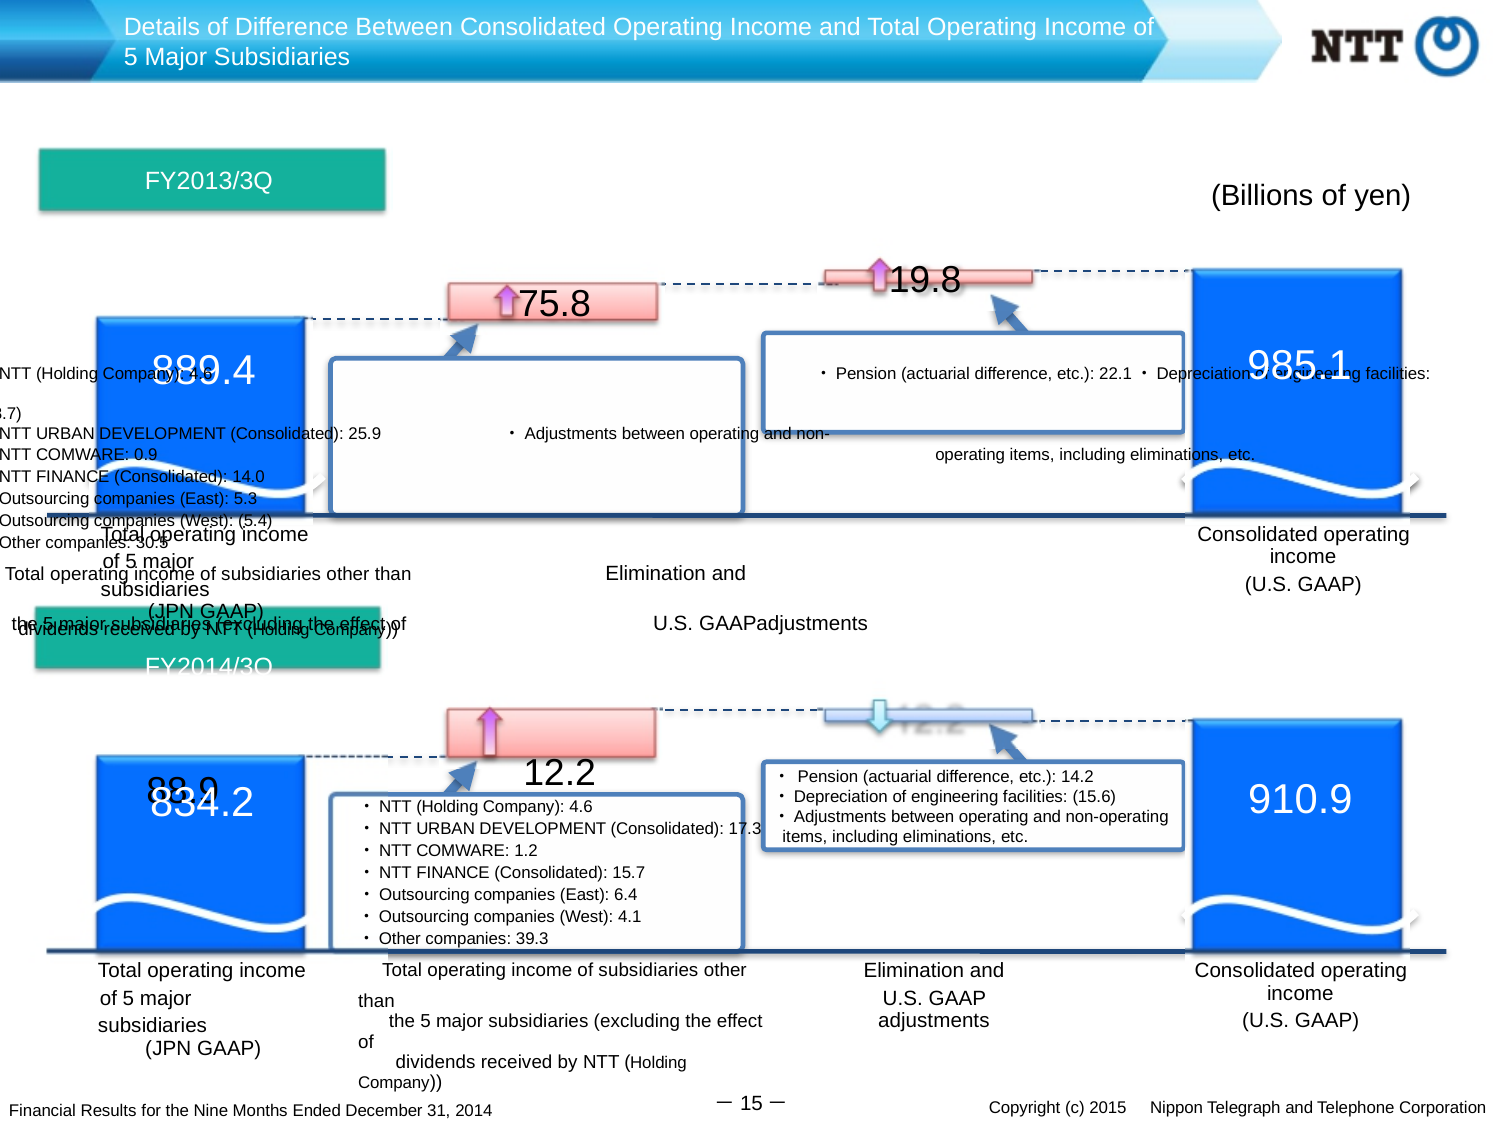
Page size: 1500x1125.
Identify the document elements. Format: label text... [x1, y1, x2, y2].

picture [27, 602, 388, 965]
text_box ・NTT (Holding Company): 4.6 ・NTT URBAN DEVELOPMENT (Consolidated): 17.3 ・NTT COMWARE: 1.2 ・NTT FINANCE (Consolidated): 15.7 ・Outsourcing companies (East): 6.4 ・Outsourcing companies (West): 4.1 ・Other companies: 39.3 Total operating income of subsidiaries other than the 5 major subsidiaries (excluding the effect of dividends received by NTT (Holding Company)) [358, 796, 765, 1021]
picture [1298, 7, 1493, 87]
text_box [451, 778, 476, 790]
text_box 985.1 Consolidated operating income (U.S. GAAP) [1197, 531, 1411, 596]
text_box [1413, 949, 1447, 954]
text_box [1169, 772, 1180, 852]
text_box ・ Pension (actuarial difference, etc.): 14.2 ・Depreciation of engineering facilities: (15.6) ・Adjustments between operating and non-operating items, including eliminations, etc. Elimination and U.S. GAAP adjustments [773, 766, 1169, 1032]
text_box 834.2 Total operating income of 5 major subsidiaries (JPN GAAP) [97, 974, 307, 1032]
text_box [1013, 324, 1024, 329]
picture [440, 262, 665, 335]
picture [88, 313, 313, 526]
picture [816, 676, 1041, 749]
text_box 910.9 Consolidated operating income (U.S. GAAP) [1194, 973, 1408, 1032]
text_box [1157, 269, 1180, 273]
picture [32, 145, 393, 223]
picture [0, 0, 1282, 83]
text_box [1169, 949, 1180, 954]
picture [1185, 715, 1410, 965]
text_box [761, 772, 773, 852]
text_box (Billions of yen) [1211, 177, 1412, 212]
text_box ・NTT (Holding Company): 4.6 ・Pension (actuarial difference, etc.): 22.1・Depreciation of engineering facilities: (18.7) ・NTT URBAN DEVELOPMENT (Consolidated): 25.9 ・Adjustments between operating and non- ・NTT COMWARE: 0.9 operating items, including eliminations, etc. ・NTT FINANCE (Consolidated): 14.0 ・Outsourcing companies (East): 5.3 ・Outsourcing companies (West): (5.4) ・Other companies: 30.5 Total operating income of subsidiaries other than Elimination and the 5 major subsidiaries (excluding the effect of U.S. GAAPadjustments dividends received by NTT (Holding Company)) 12.2 88.9 [0, 343, 1479, 772]
text_box Details of Difference Between Consolidated Operating Income and Total Operating Income of 5 Major Subsidiaries FY2013/3Q 19.8 75.8 [123, 91, 1157, 324]
text_box Copyright (c) 2015 Nippon Telegraph and Telephone Corporation [989, 1097, 1487, 1118]
text_box [761, 330, 1180, 343]
text_box [765, 949, 773, 954]
picture [438, 694, 663, 769]
text_box －15－ [714, 1089, 789, 1115]
text_box [1413, 910, 1418, 918]
picture [816, 238, 1041, 312]
picture [0, 1088, 516, 1125]
text_box [391, 792, 744, 796]
picture [1185, 265, 1410, 526]
